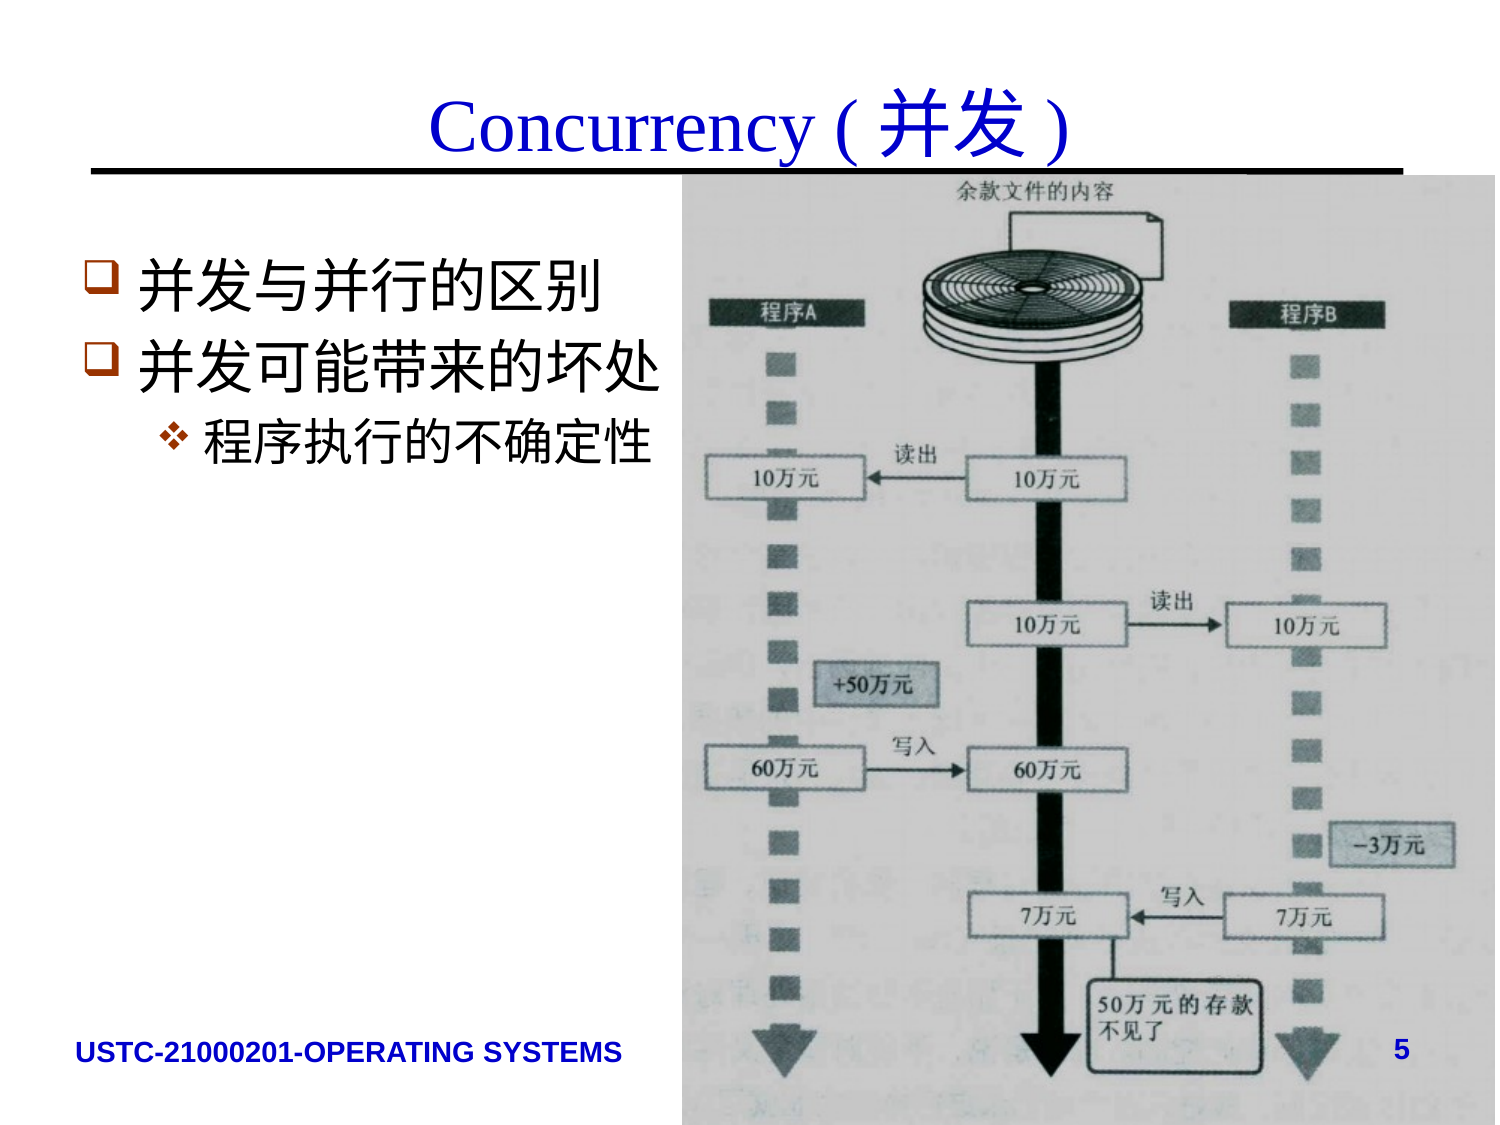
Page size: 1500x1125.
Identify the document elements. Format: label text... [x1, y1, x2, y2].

picture [682, 175, 1495, 1125]
footer USTC-21000201-OPERATING SYSTEMS [59, 1025, 677, 1105]
list 并发与并行的区别 并发可能带来的坏处 程序执行的不确定性 [65, 241, 677, 1004]
title Concurrency (并发) [74, 27, 1426, 216]
